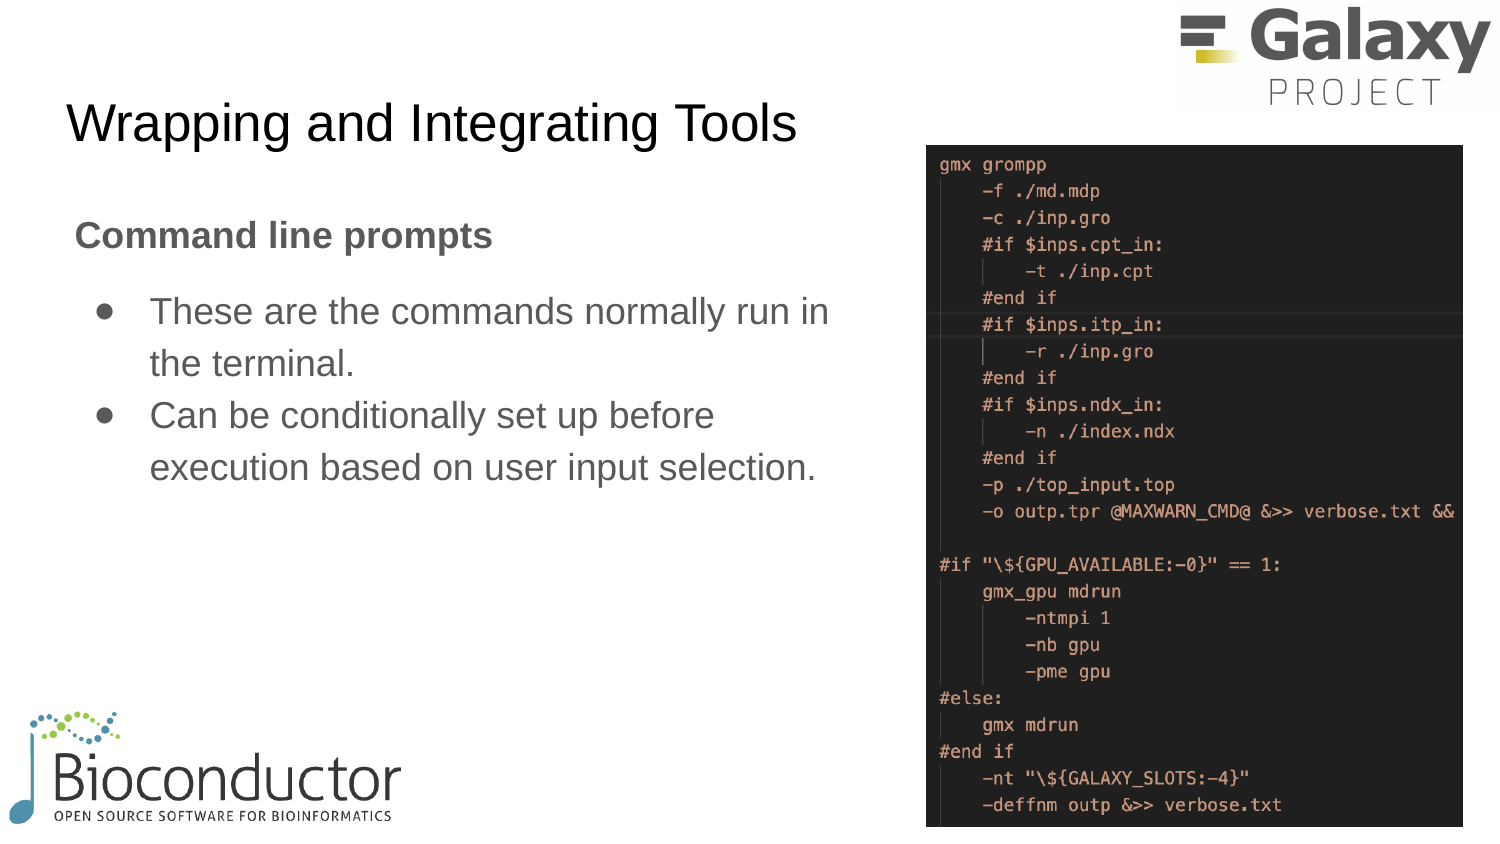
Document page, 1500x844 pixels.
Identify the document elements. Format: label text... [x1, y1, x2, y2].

picture [0, 698, 408, 844]
picture [1171, 0, 1500, 117]
list Command line prompts These are the commands normally run in the terminal. Can be conditionally set up before execution based on user input selection. [59, 189, 854, 750]
picture [926, 145, 1463, 828]
title Wrapping and Integrating Tools [51, 72, 1449, 167]
